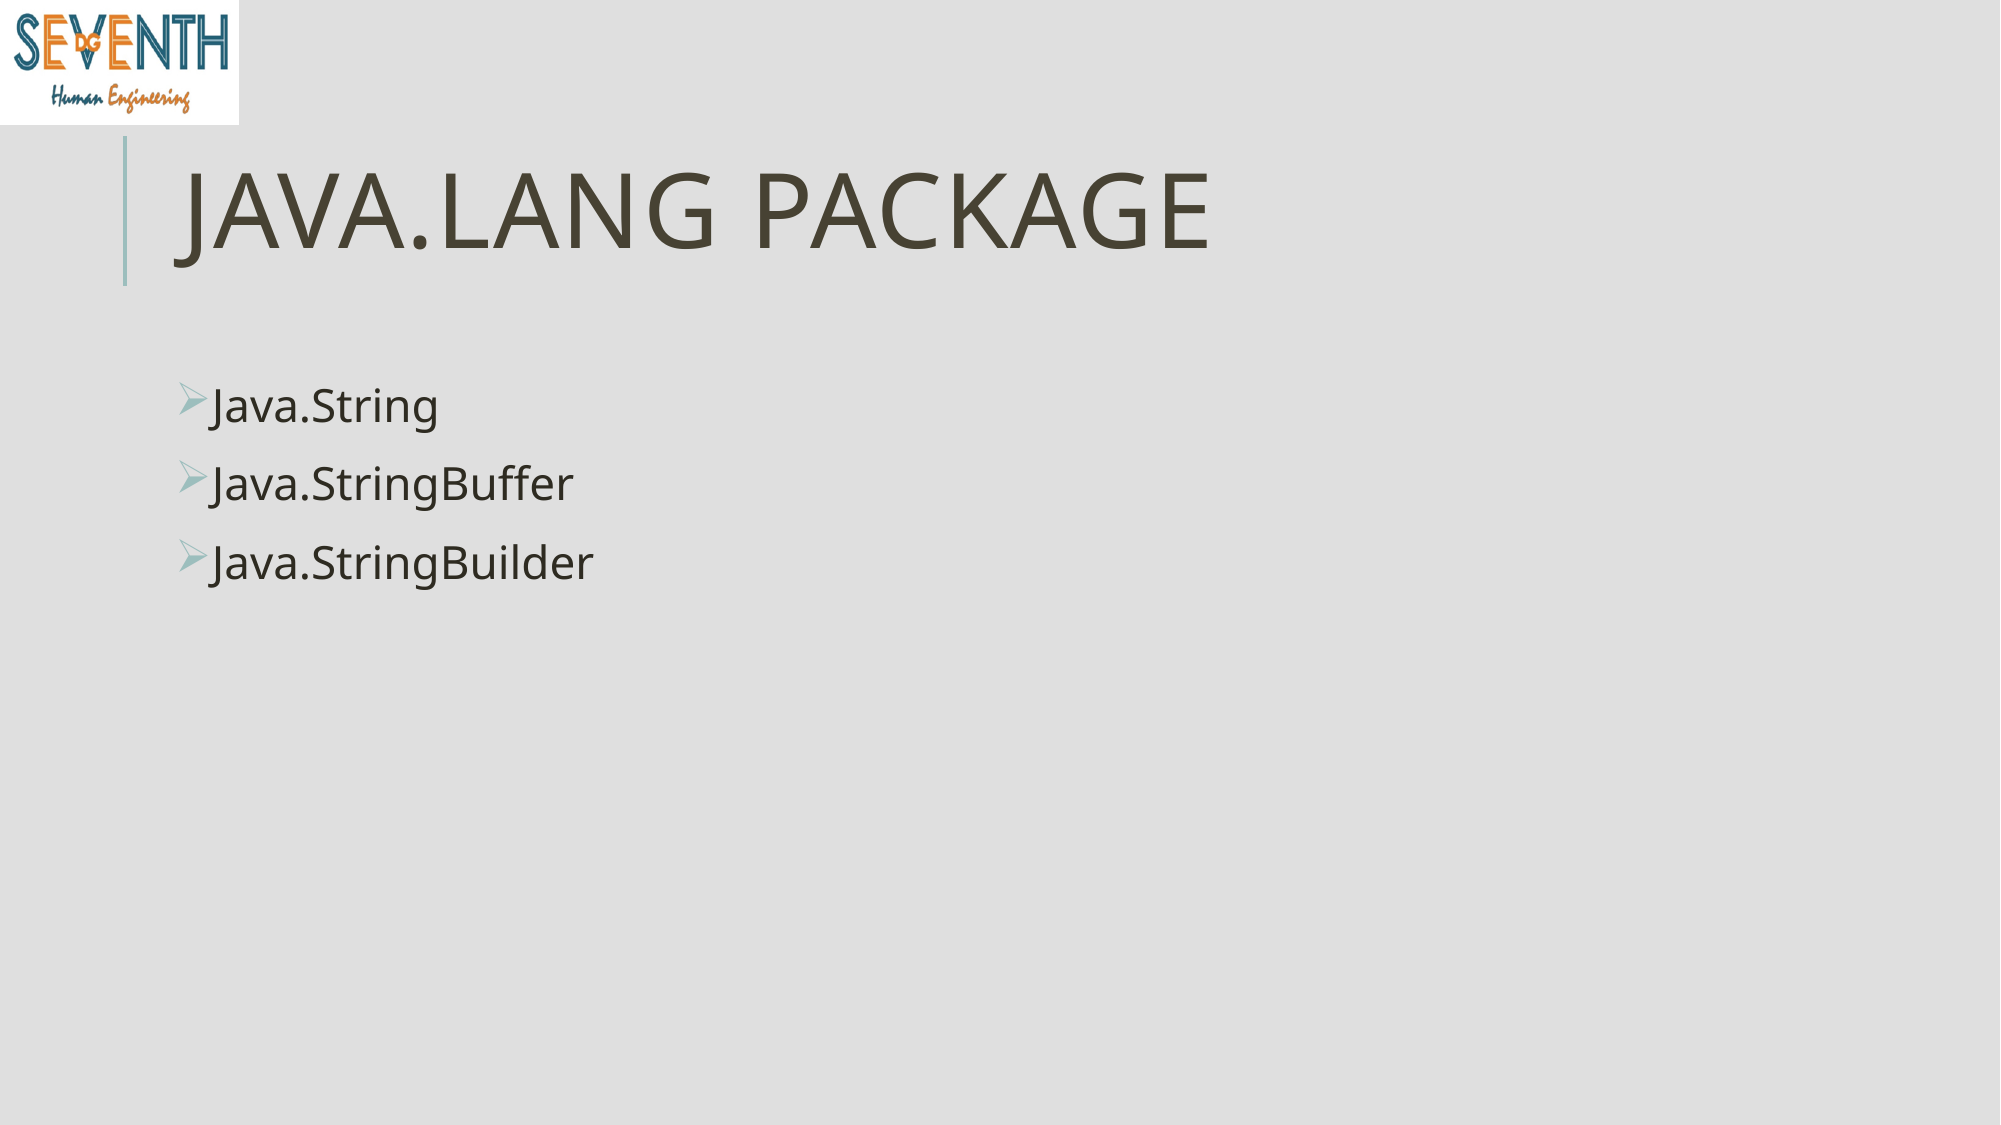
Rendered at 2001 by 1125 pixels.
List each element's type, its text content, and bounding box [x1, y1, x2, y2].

picture [0, 0, 239, 125]
title Java.Lang Package [168, 96, 1763, 342]
list Java.String Java.StringBuffer Java.StringBuilder [168, 375, 1763, 1035]
